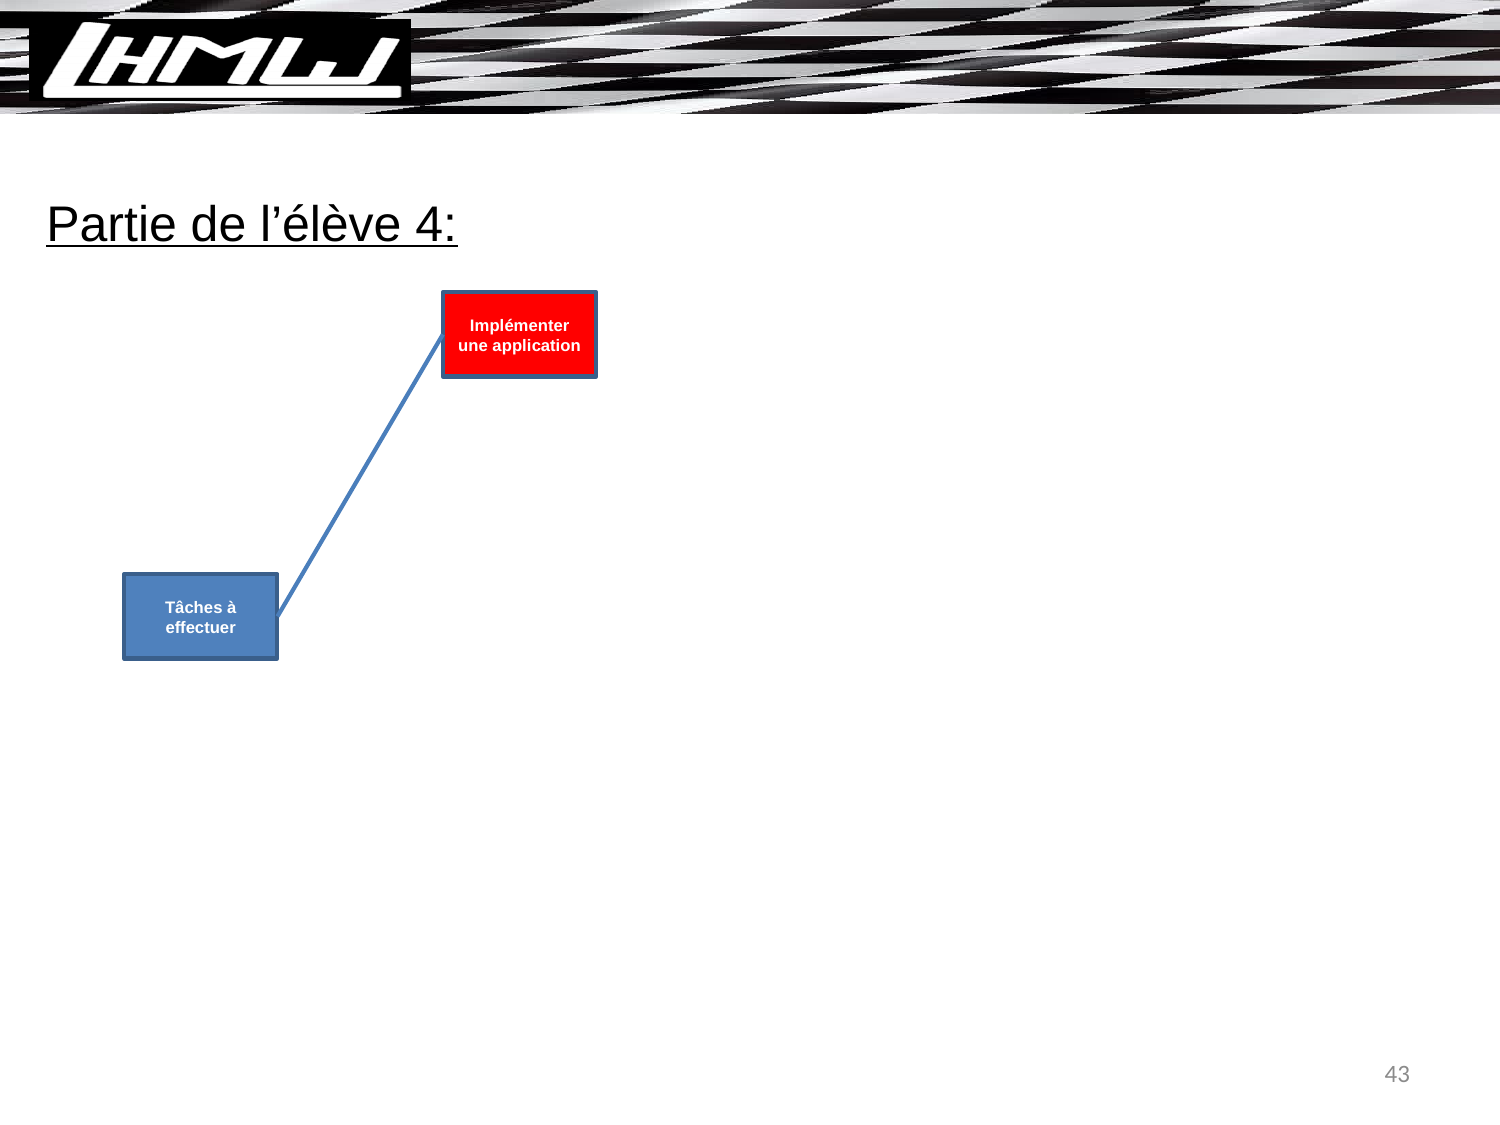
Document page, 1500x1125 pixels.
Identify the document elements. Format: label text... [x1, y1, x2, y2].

text_box Partie de l’élève 4: [31, 184, 473, 260]
picture [0, 0, 1500, 114]
slide_number 43 [1074, 1042, 1425, 1103]
text_box Tâches à effectuer [122, 572, 279, 661]
text_box Implémenter une application [441, 290, 598, 379]
text_box [276, 334, 444, 617]
